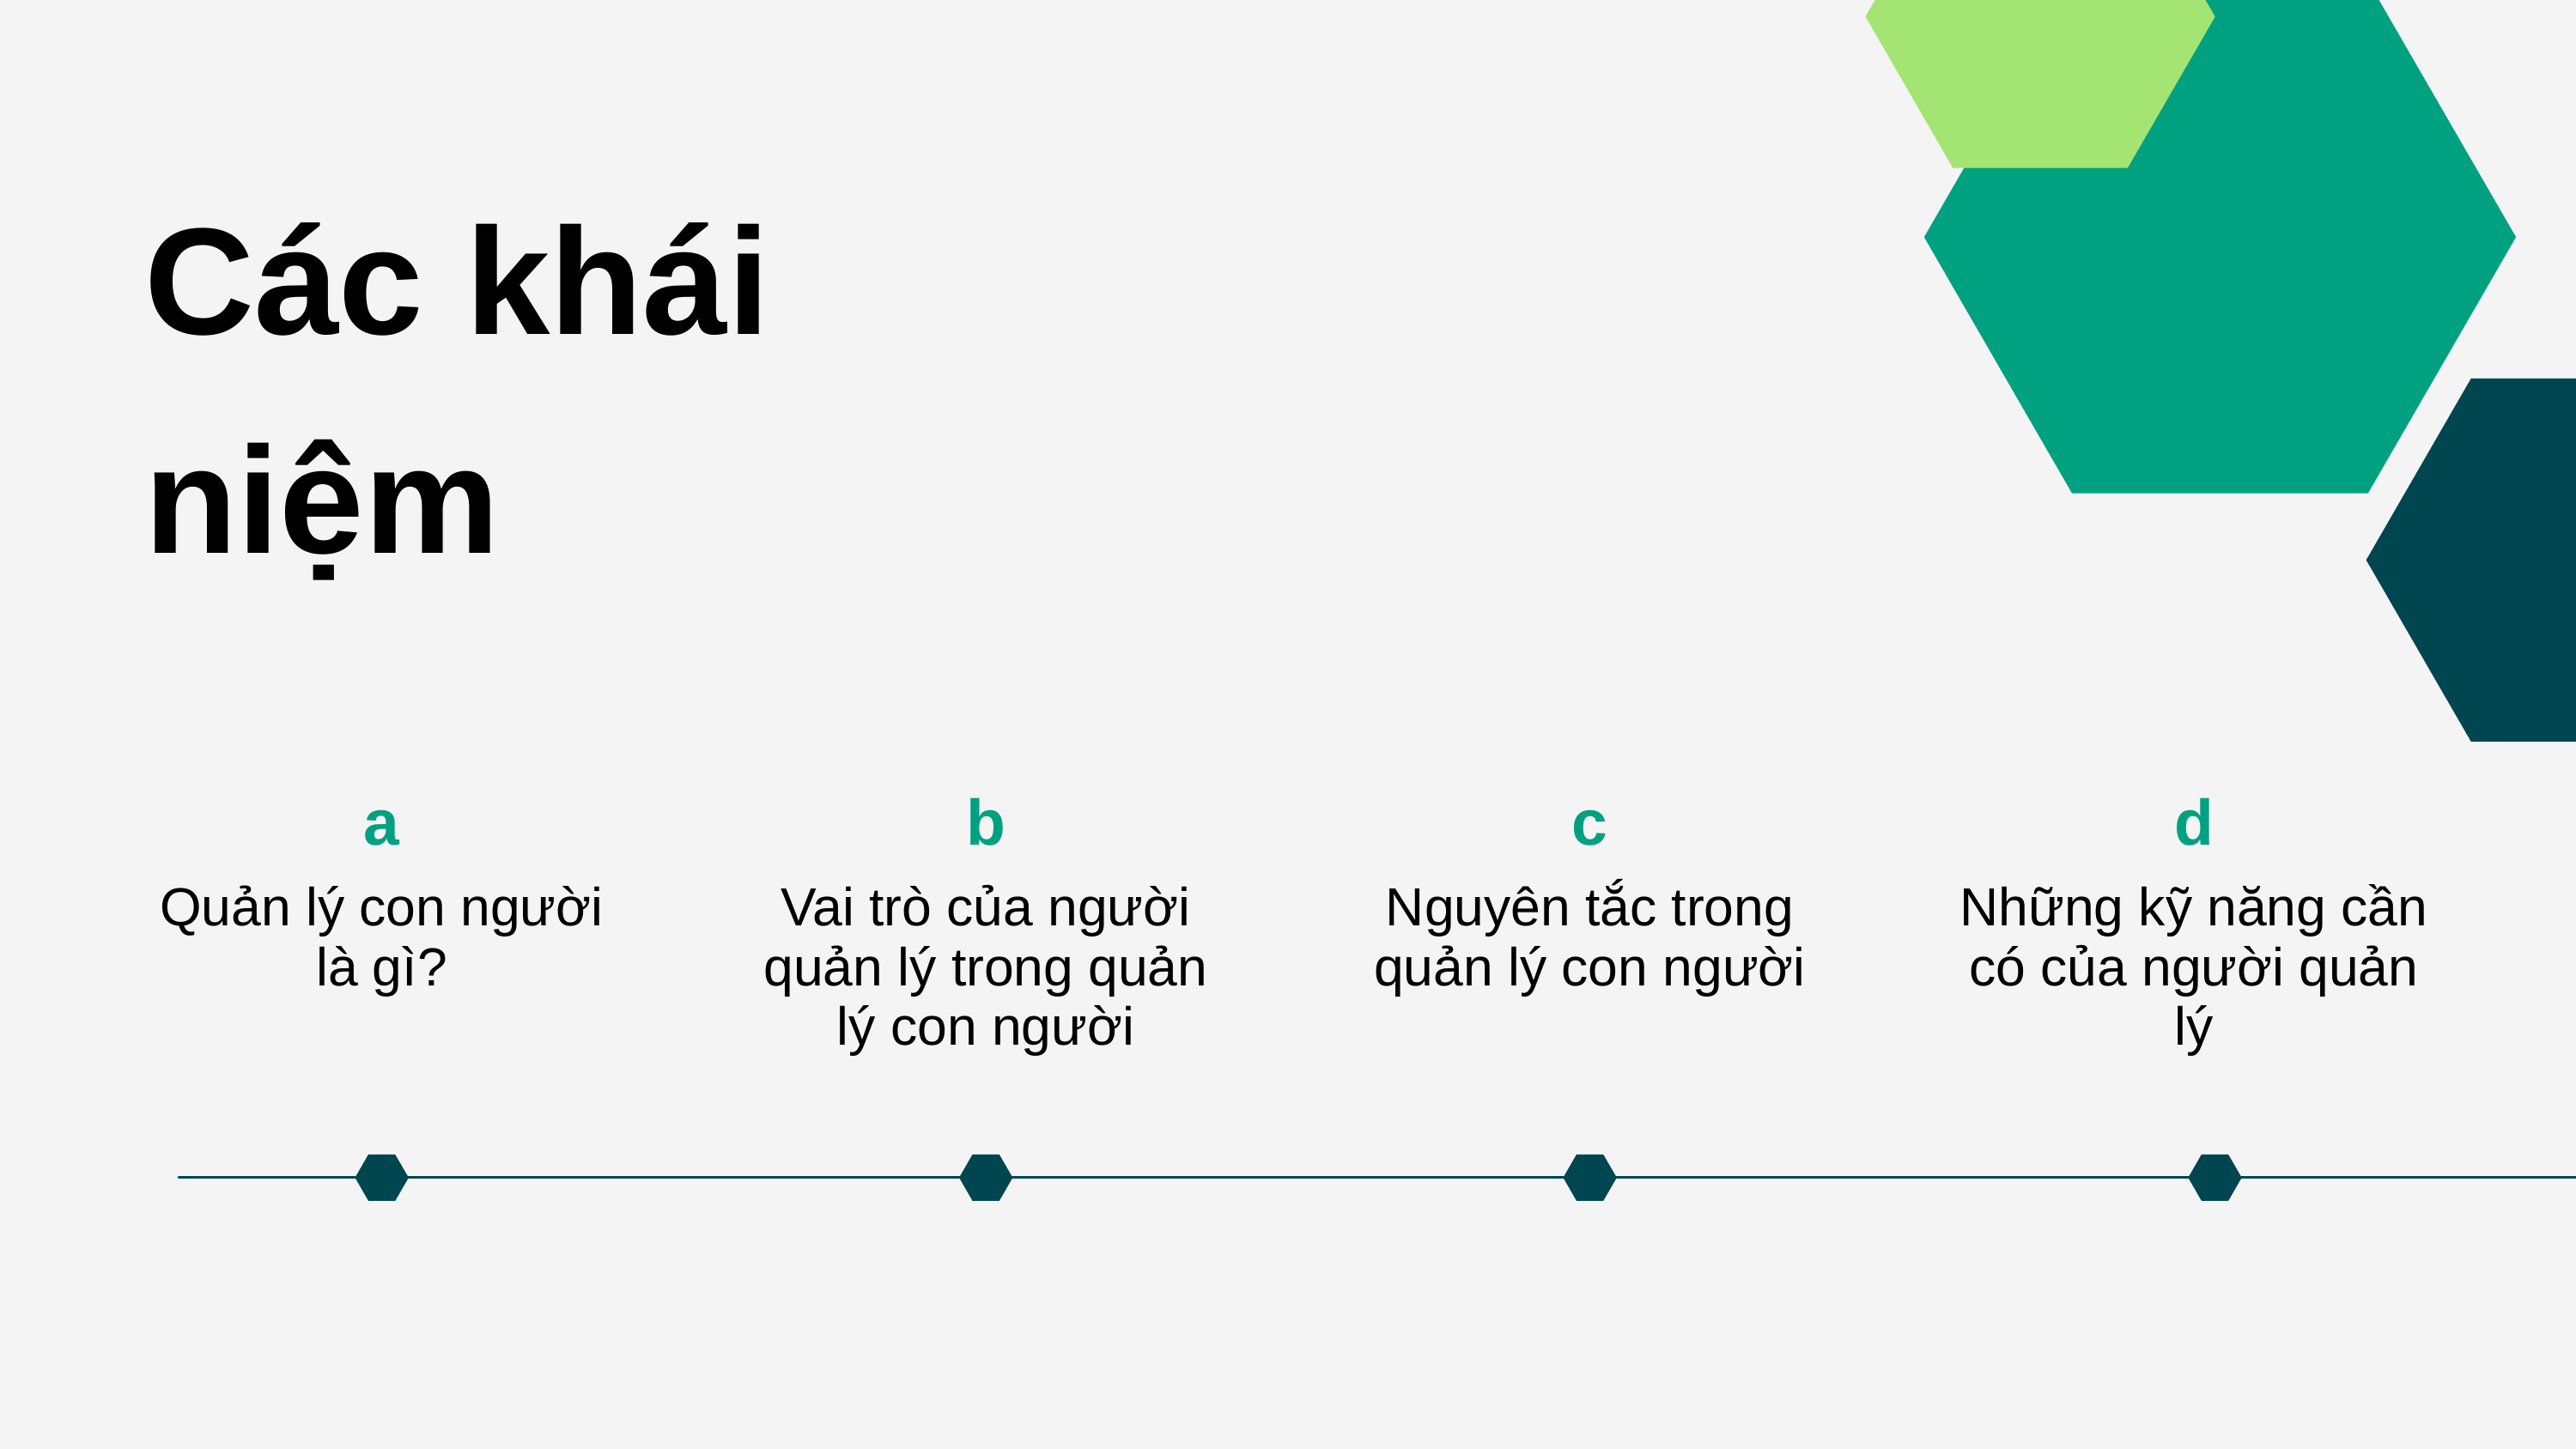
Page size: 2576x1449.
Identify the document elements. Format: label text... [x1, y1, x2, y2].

text_box [965, 1188, 1007, 1201]
text_box [1569, 1188, 1611, 1201]
text_box [959, 1154, 1012, 1177]
text_box [2188, 1154, 2242, 1177]
text_box [2366, 378, 2576, 742]
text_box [144, 765, 619, 980]
text_box [1563, 1154, 1617, 1177]
text_box [2194, 1188, 2236, 1201]
text_box [1923, 0, 2517, 494]
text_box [1956, 765, 2432, 1031]
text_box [748, 765, 1224, 1031]
text_box [1865, 0, 2215, 168]
text_box Các khái niệm [144, 146, 948, 585]
text_box [361, 1188, 403, 1201]
text_box [355, 1154, 409, 1177]
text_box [1352, 765, 1827, 980]
